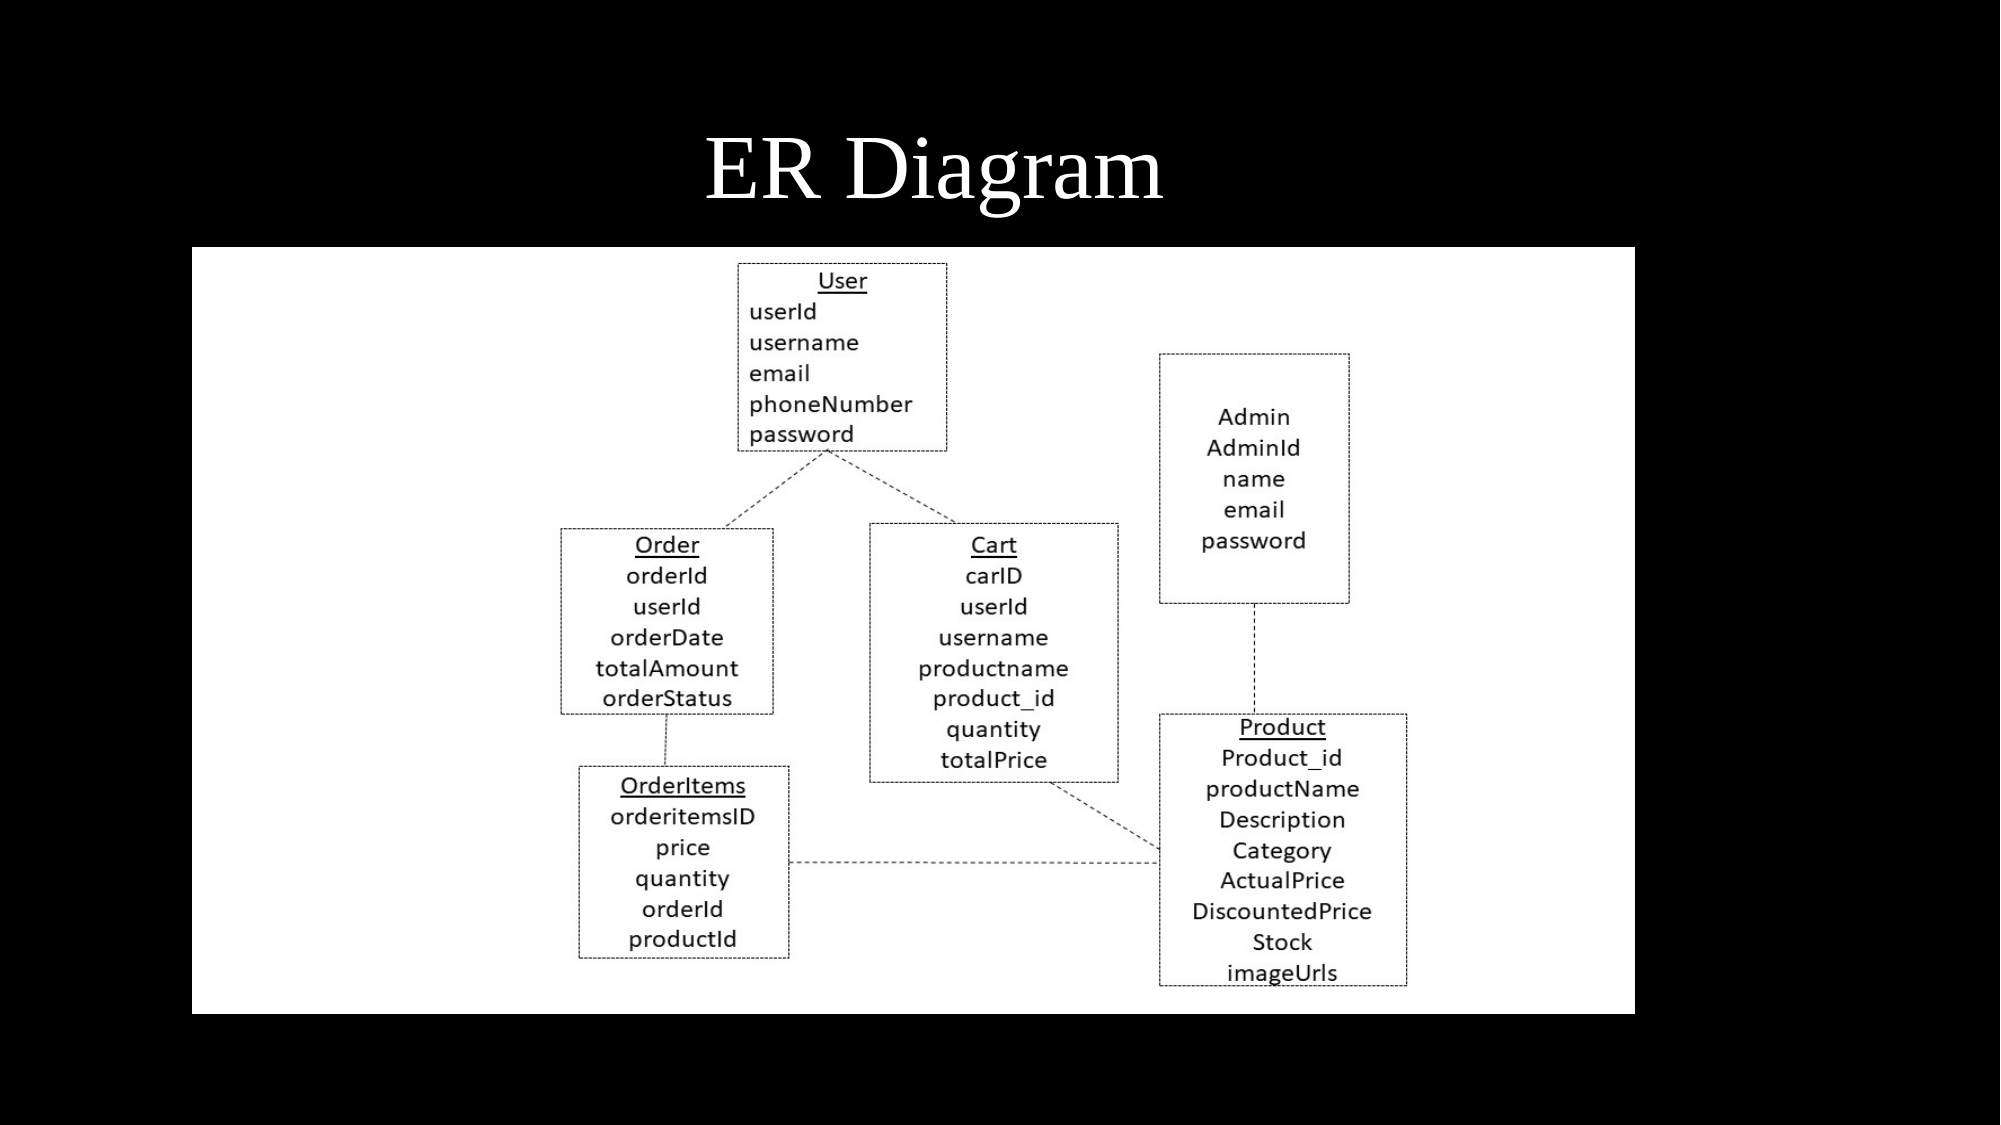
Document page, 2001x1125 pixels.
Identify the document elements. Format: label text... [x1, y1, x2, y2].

title ER Diagram [137, 59, 1863, 278]
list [192, 247, 1635, 1014]
